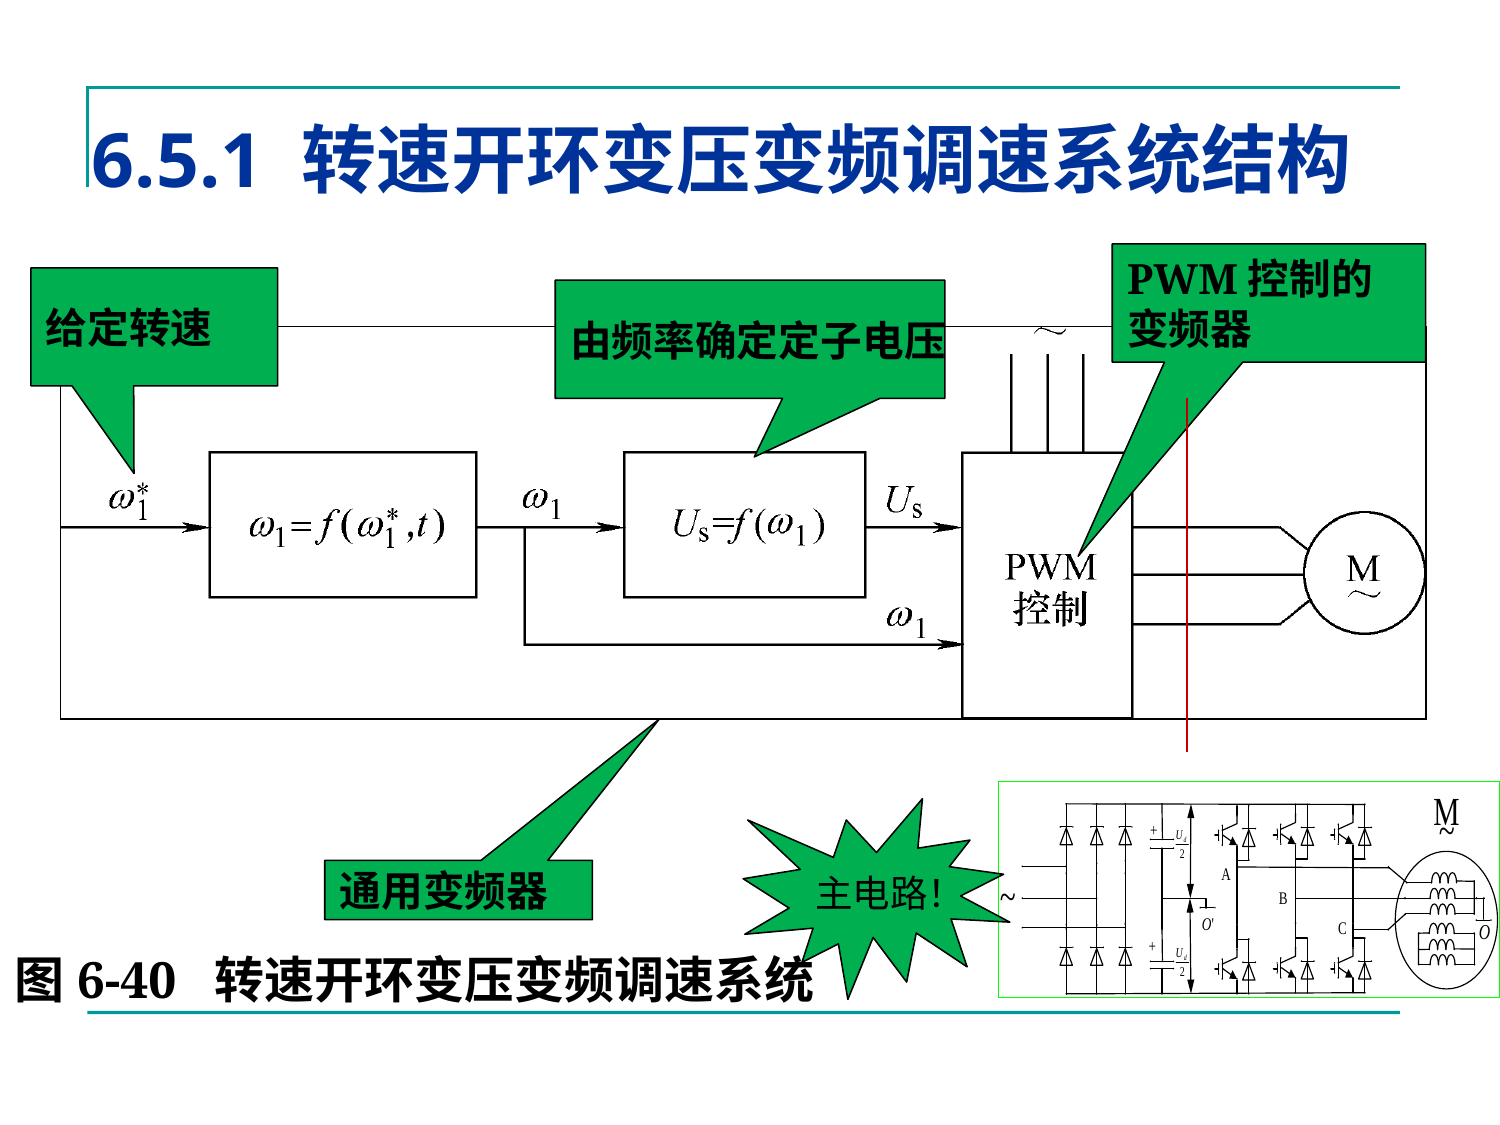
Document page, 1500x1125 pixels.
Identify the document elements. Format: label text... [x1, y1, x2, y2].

picture [61, 327, 1426, 719]
text_box 图6-40 转速开环变压变频调速系统 [0, 941, 1028, 1016]
text_box PWM控制的 变频器 [1112, 243, 1426, 327]
text_box 通用变频器 [324, 719, 659, 920]
title 6.5.1 转速开环变压变频调速系统结构 [76, 105, 1416, 278]
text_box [998, 781, 1500, 998]
text_box 主电路！ [743, 798, 998, 1000]
text_box 给定转速 [30, 267, 278, 386]
text_box 由频率确定定子电压 [555, 280, 945, 327]
